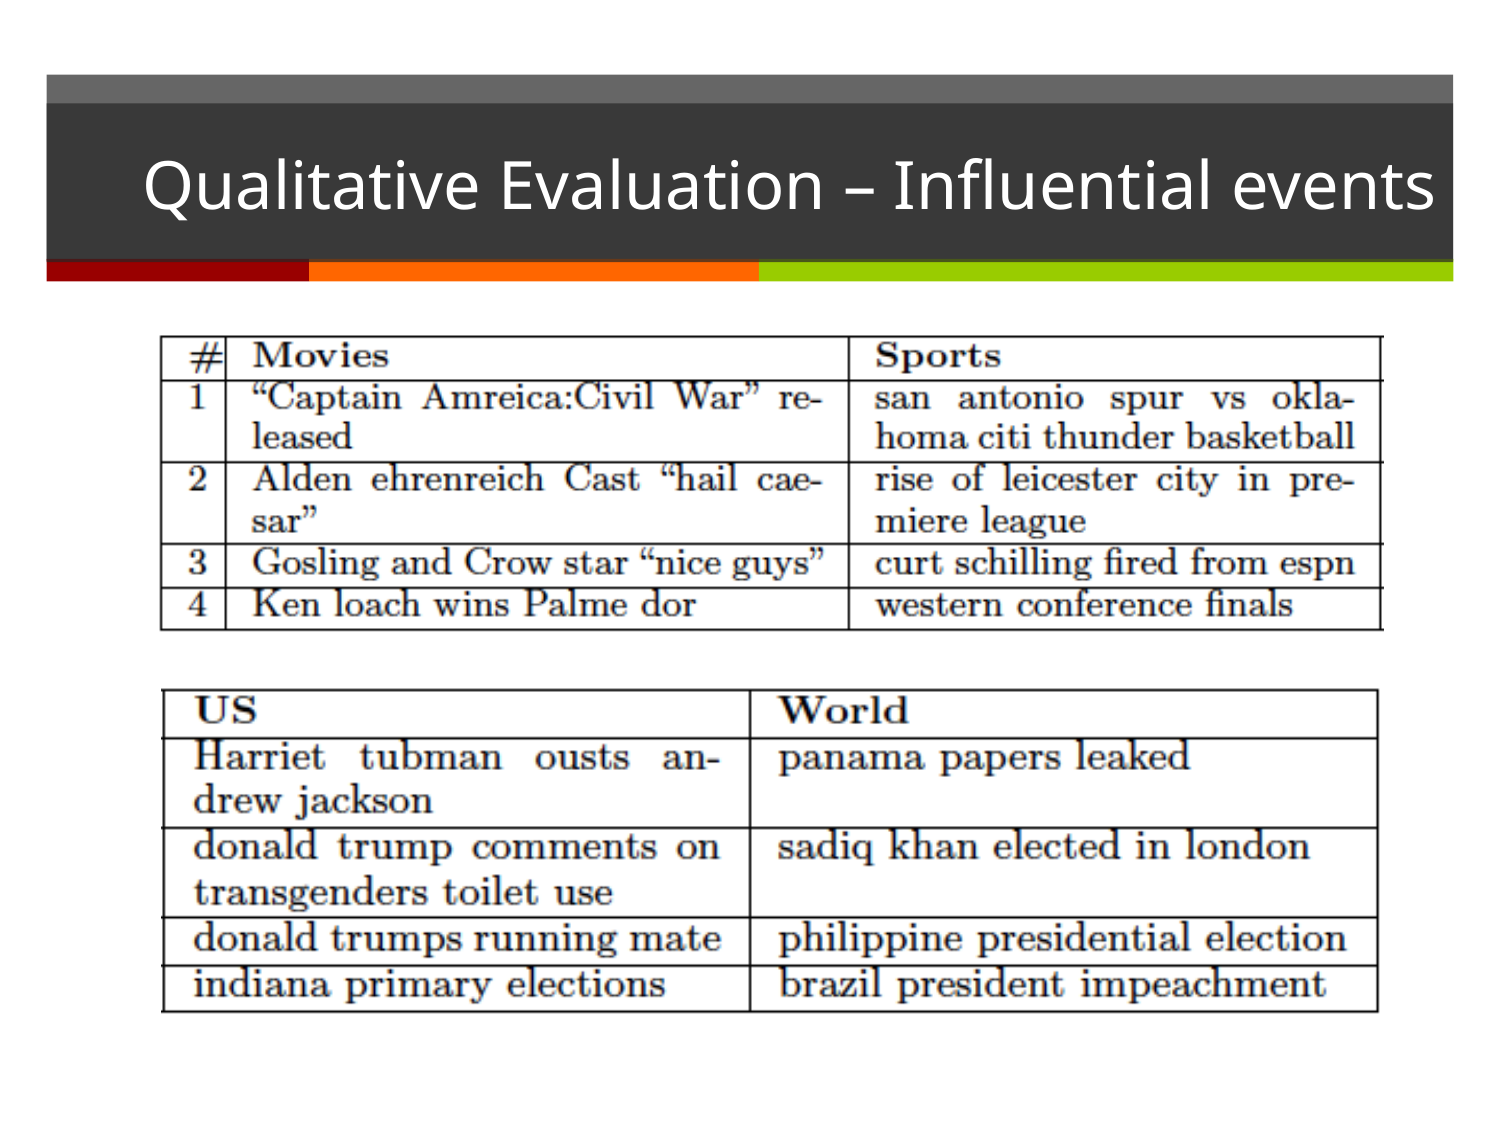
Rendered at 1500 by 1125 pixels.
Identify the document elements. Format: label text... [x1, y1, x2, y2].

picture [145, 311, 1385, 646]
picture [160, 684, 1385, 1018]
title Qualitative Evaluation – Influential events [46, 103, 1454, 263]
